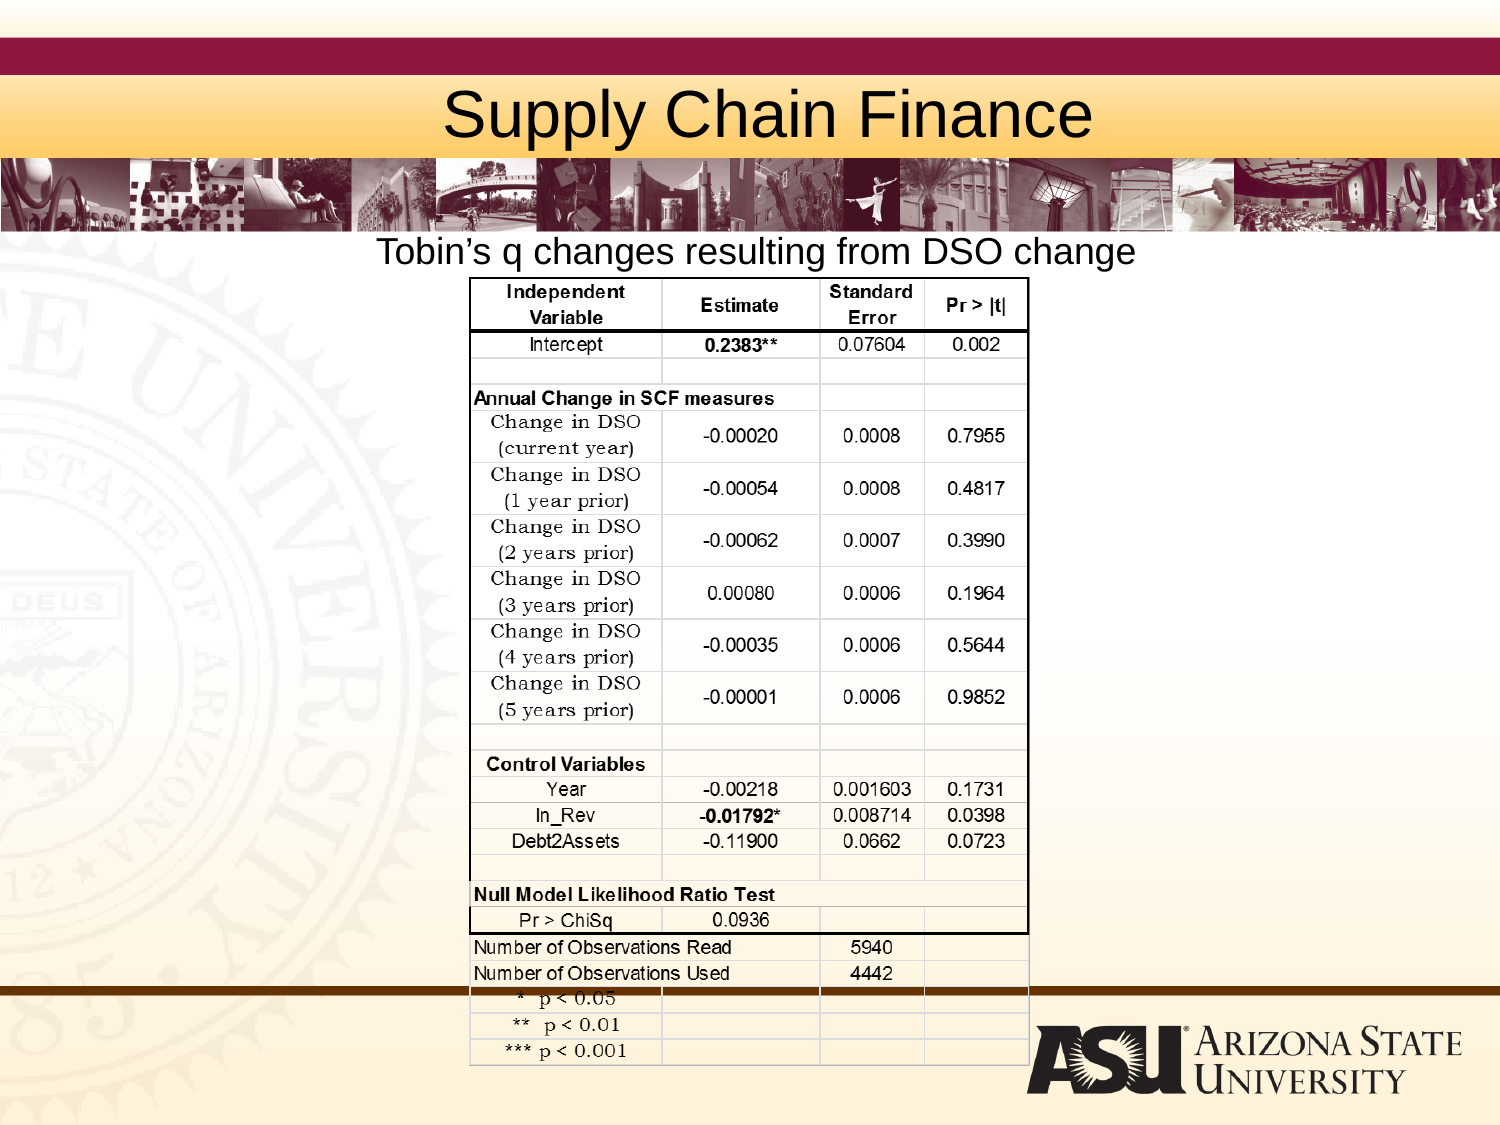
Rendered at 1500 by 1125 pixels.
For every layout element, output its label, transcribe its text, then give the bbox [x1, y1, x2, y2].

text_box Tobin’s q changes resulting from DSO change [74, 219, 1438, 280]
picture [0, 75, 1500, 1125]
picture [0, 0, 1500, 37]
text_box [0, 37, 1500, 75]
title Supply Chain Finance [99, 75, 1438, 148]
